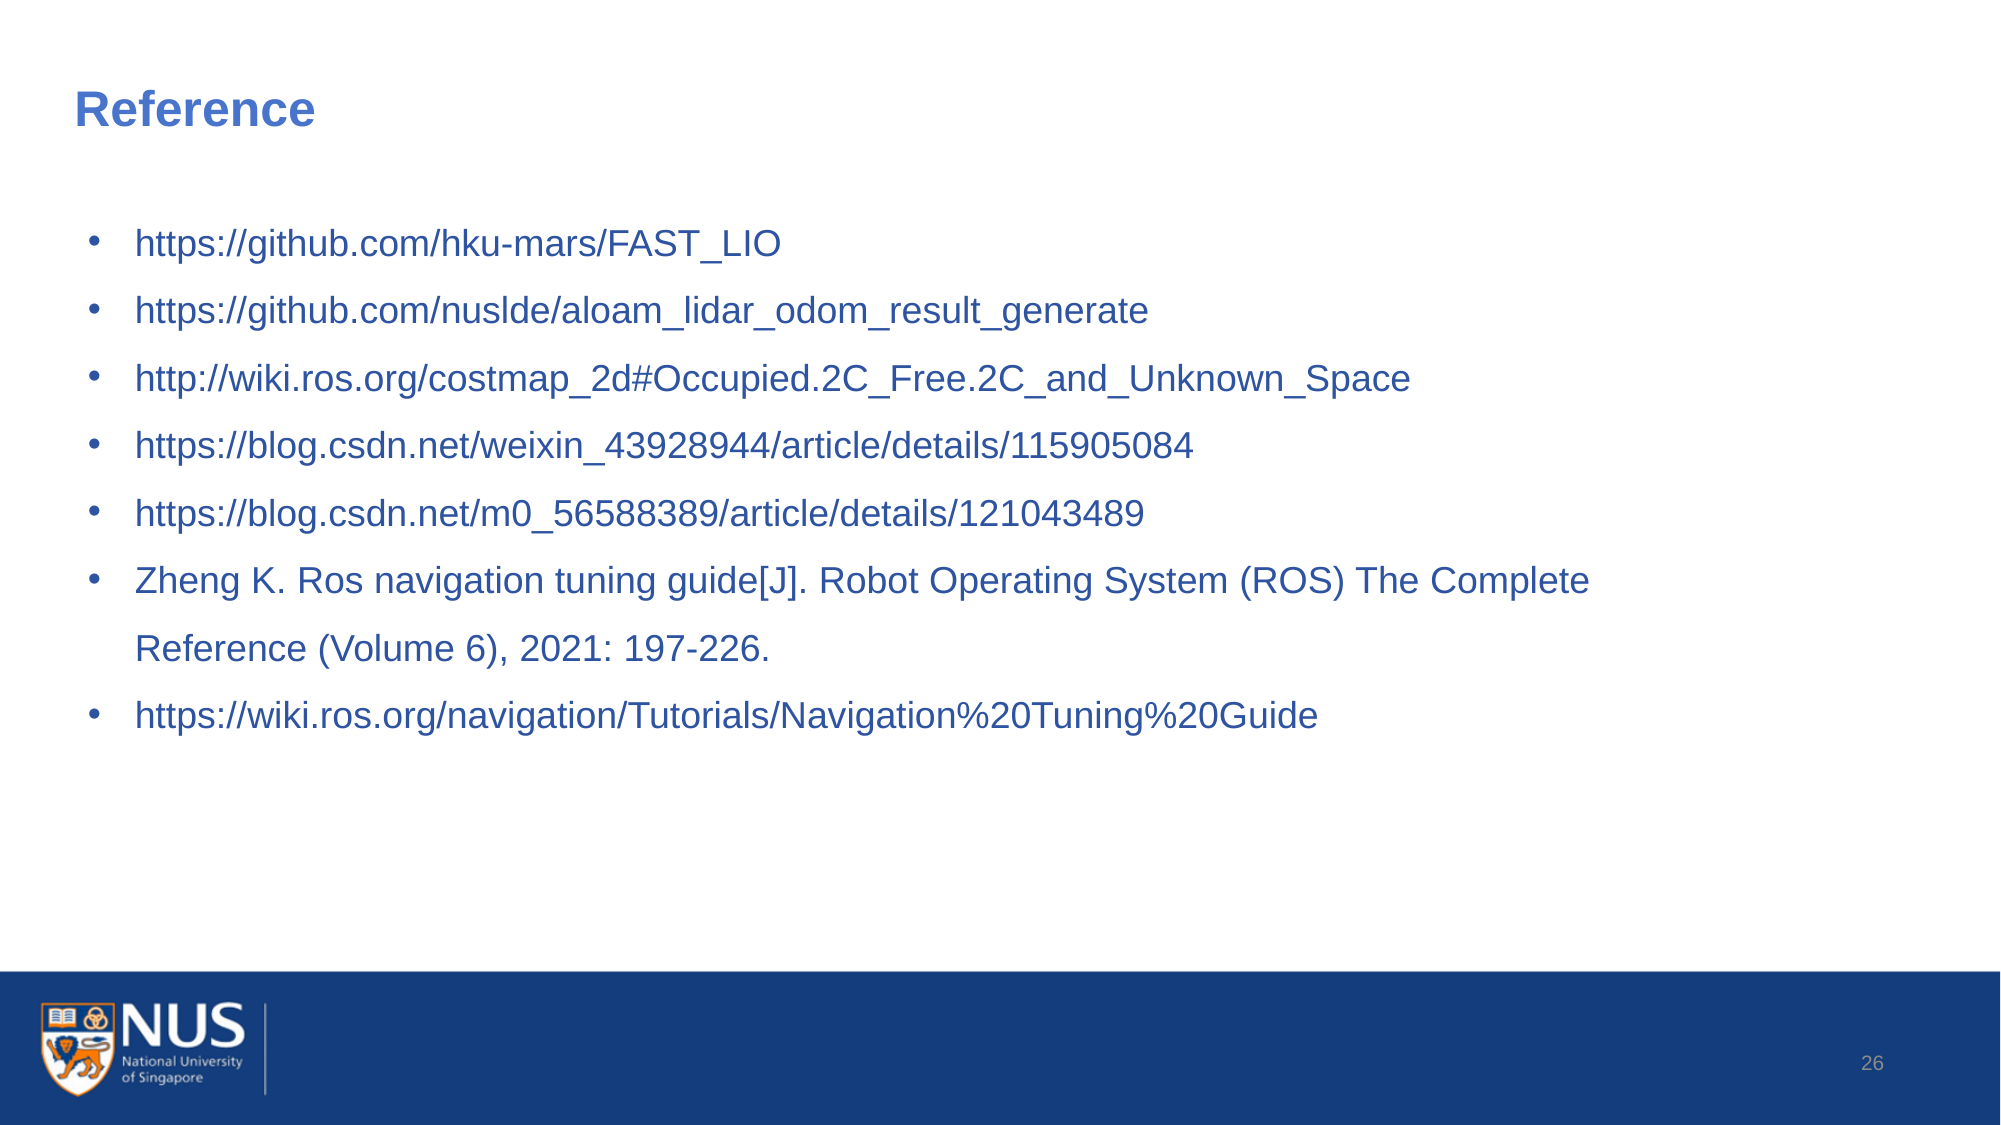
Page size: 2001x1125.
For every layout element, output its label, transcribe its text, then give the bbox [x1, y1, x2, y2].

text_box Reference [59, 39, 1295, 144]
slide_number 26 [1456, 1035, 1900, 1088]
picture [0, 0, 2001, 1125]
text_box https://github.com/hku-mars/FAST_LIO https://github.com/nuslde/aloam_lidar_odom_result_generate http://wiki.ros.org/costmap_2d#Occupied.2C_Free.2C_and_Unknown_Space https://blog.csdn.net/weixin_43928944/article/details/115905084 https://blog.csdn.net/m0_56588389/article/details/121043489 Zheng K. Ros navigation tuning guide[J]. Robot Operating System (ROS) The Complete Reference (Volume 6), 2021: 197-226. https://wiki.ros.org/navigation/Tutorials/Navigation%20Tuning%20Guide [73, 188, 1679, 789]
